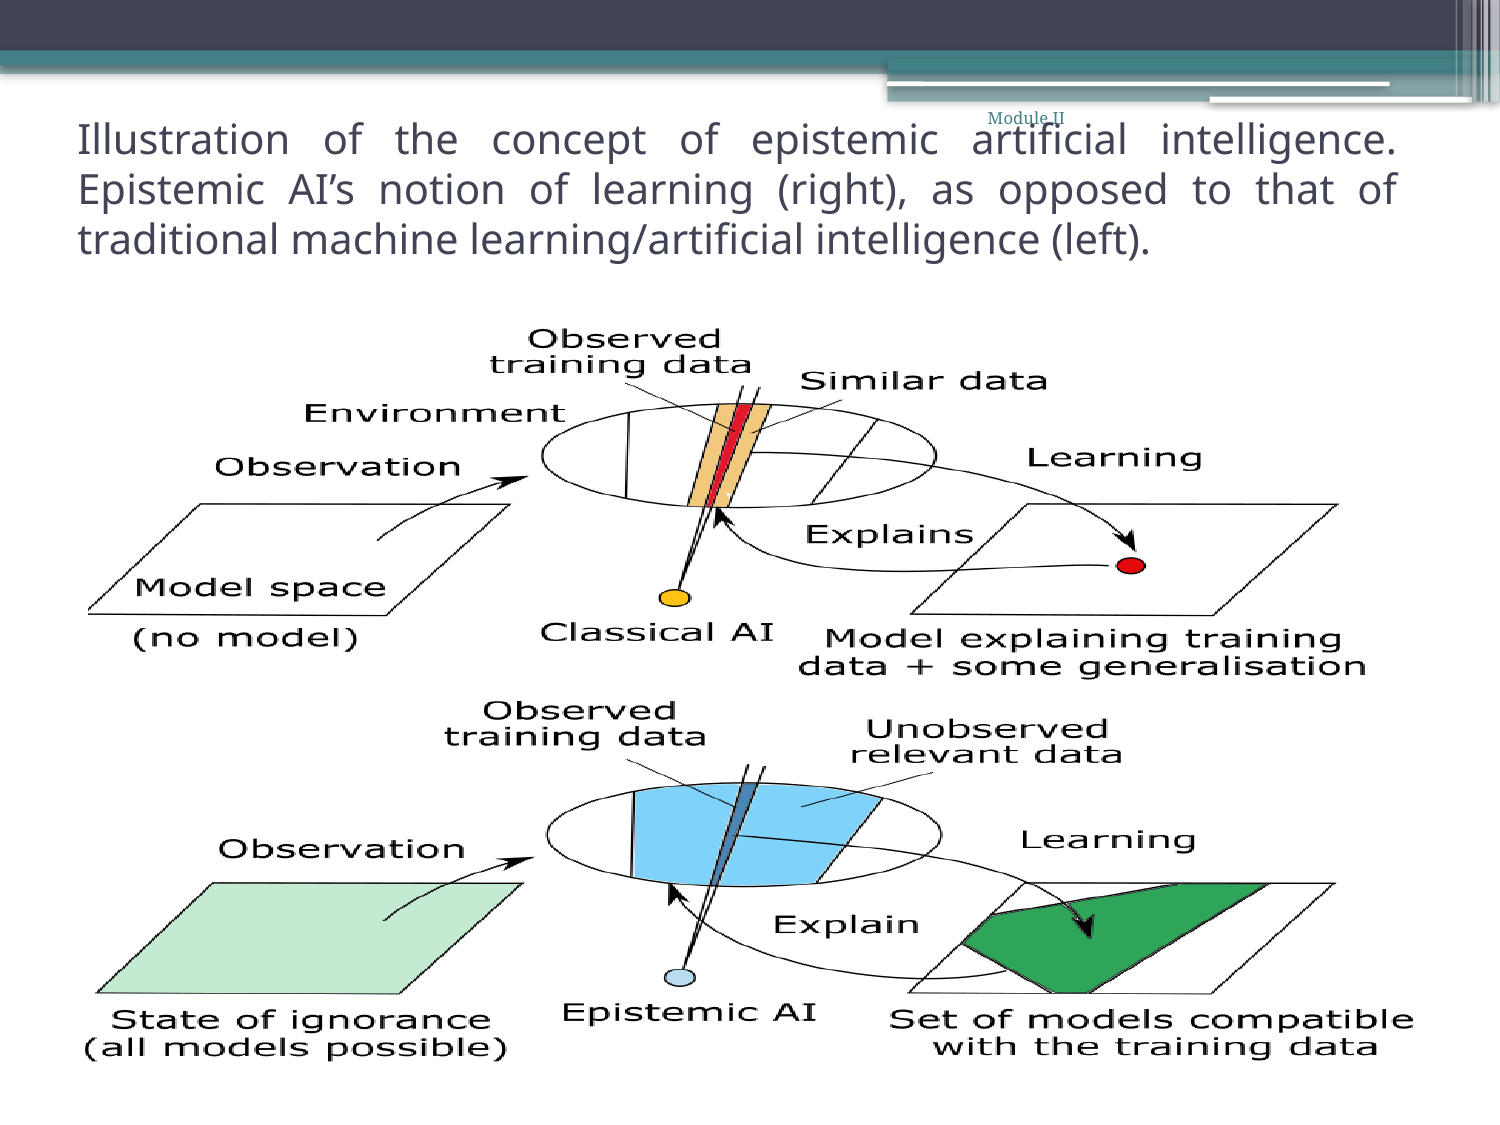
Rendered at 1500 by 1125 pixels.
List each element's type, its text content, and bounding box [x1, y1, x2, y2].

title Illustration of the concept of epistemic artificial intelligence. Epistemic AI’s notion of learning (right), as opposed to that of traditional machine learning/artificial intelligence (left). [62, 99, 1413, 275]
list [62, 312, 1451, 1079]
footer Module II [862, 100, 1080, 176]
